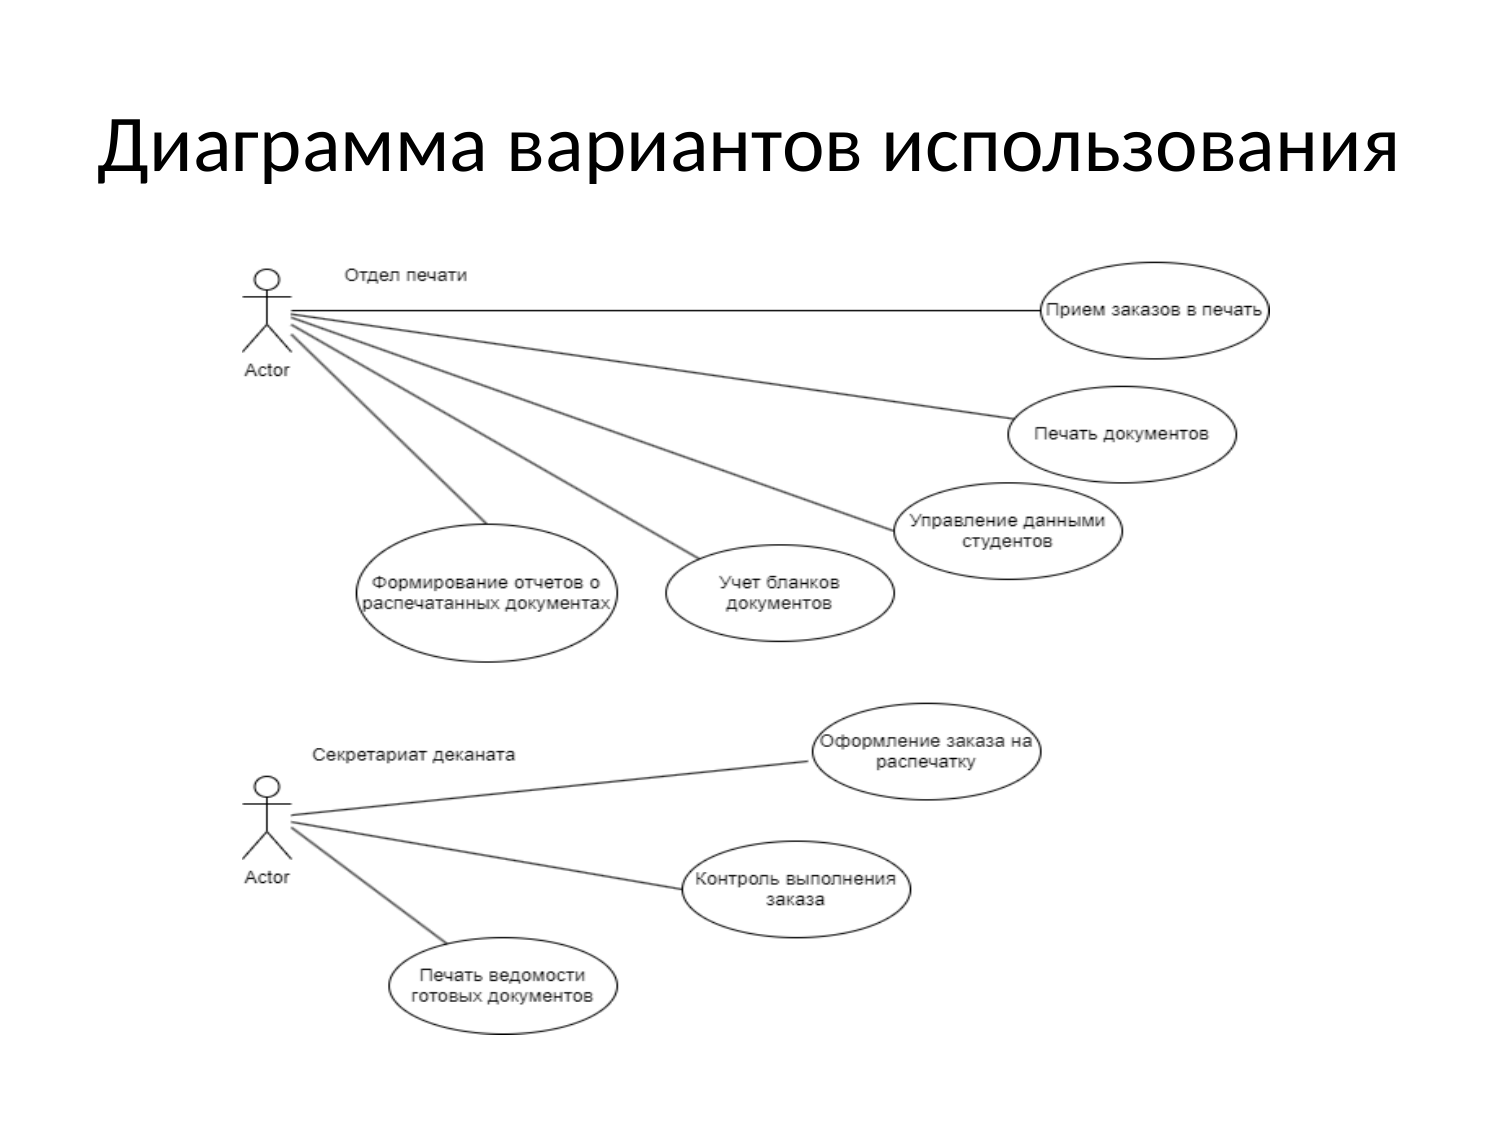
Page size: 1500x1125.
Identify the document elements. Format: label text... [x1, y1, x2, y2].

picture [241, 255, 1270, 1036]
title Диаграмма вариантов использования [75, 45, 1425, 233]
